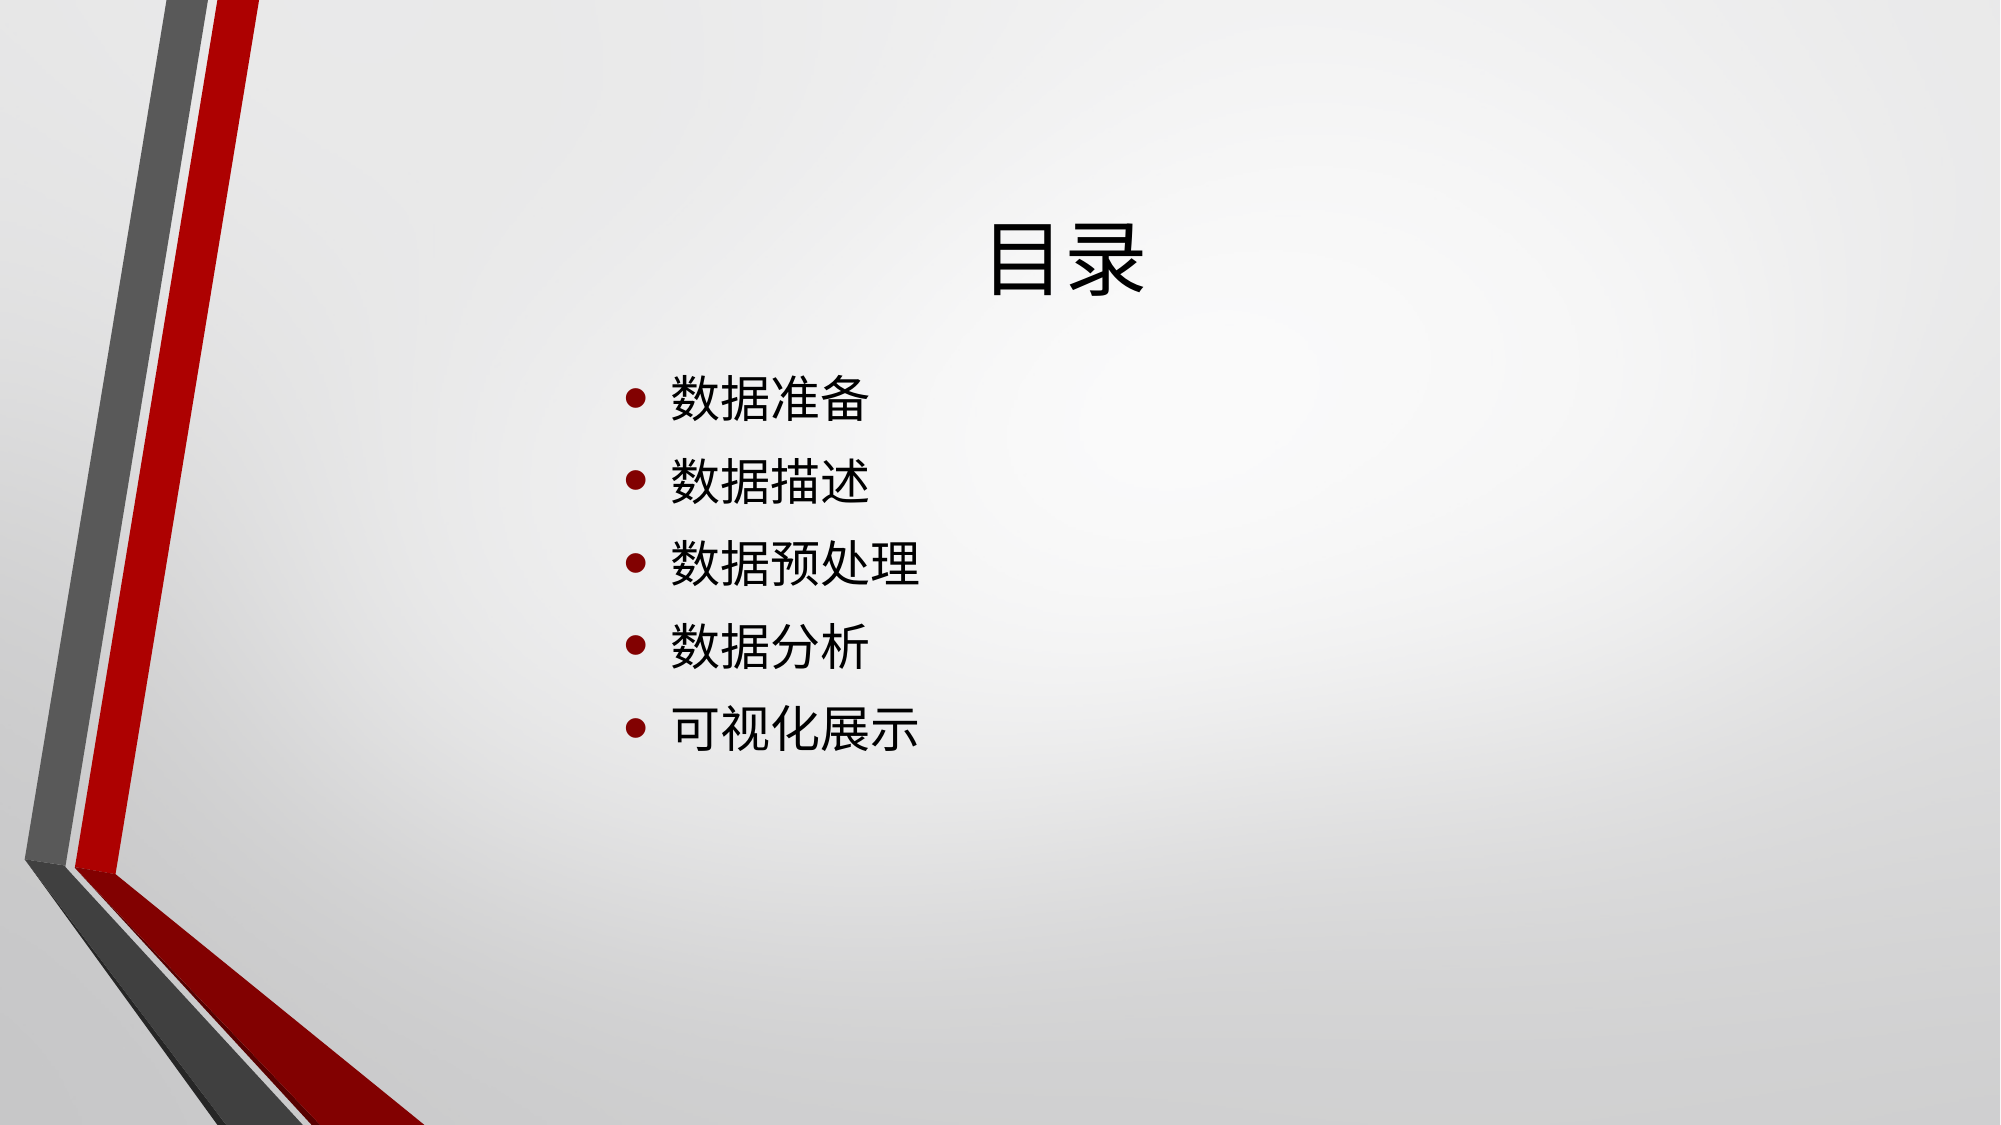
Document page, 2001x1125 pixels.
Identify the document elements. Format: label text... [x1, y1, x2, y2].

list 数据准备 数据描述 数据预处理 数据分析 可视化展示 [608, 306, 2000, 819]
title 目录 [243, 112, 1887, 400]
